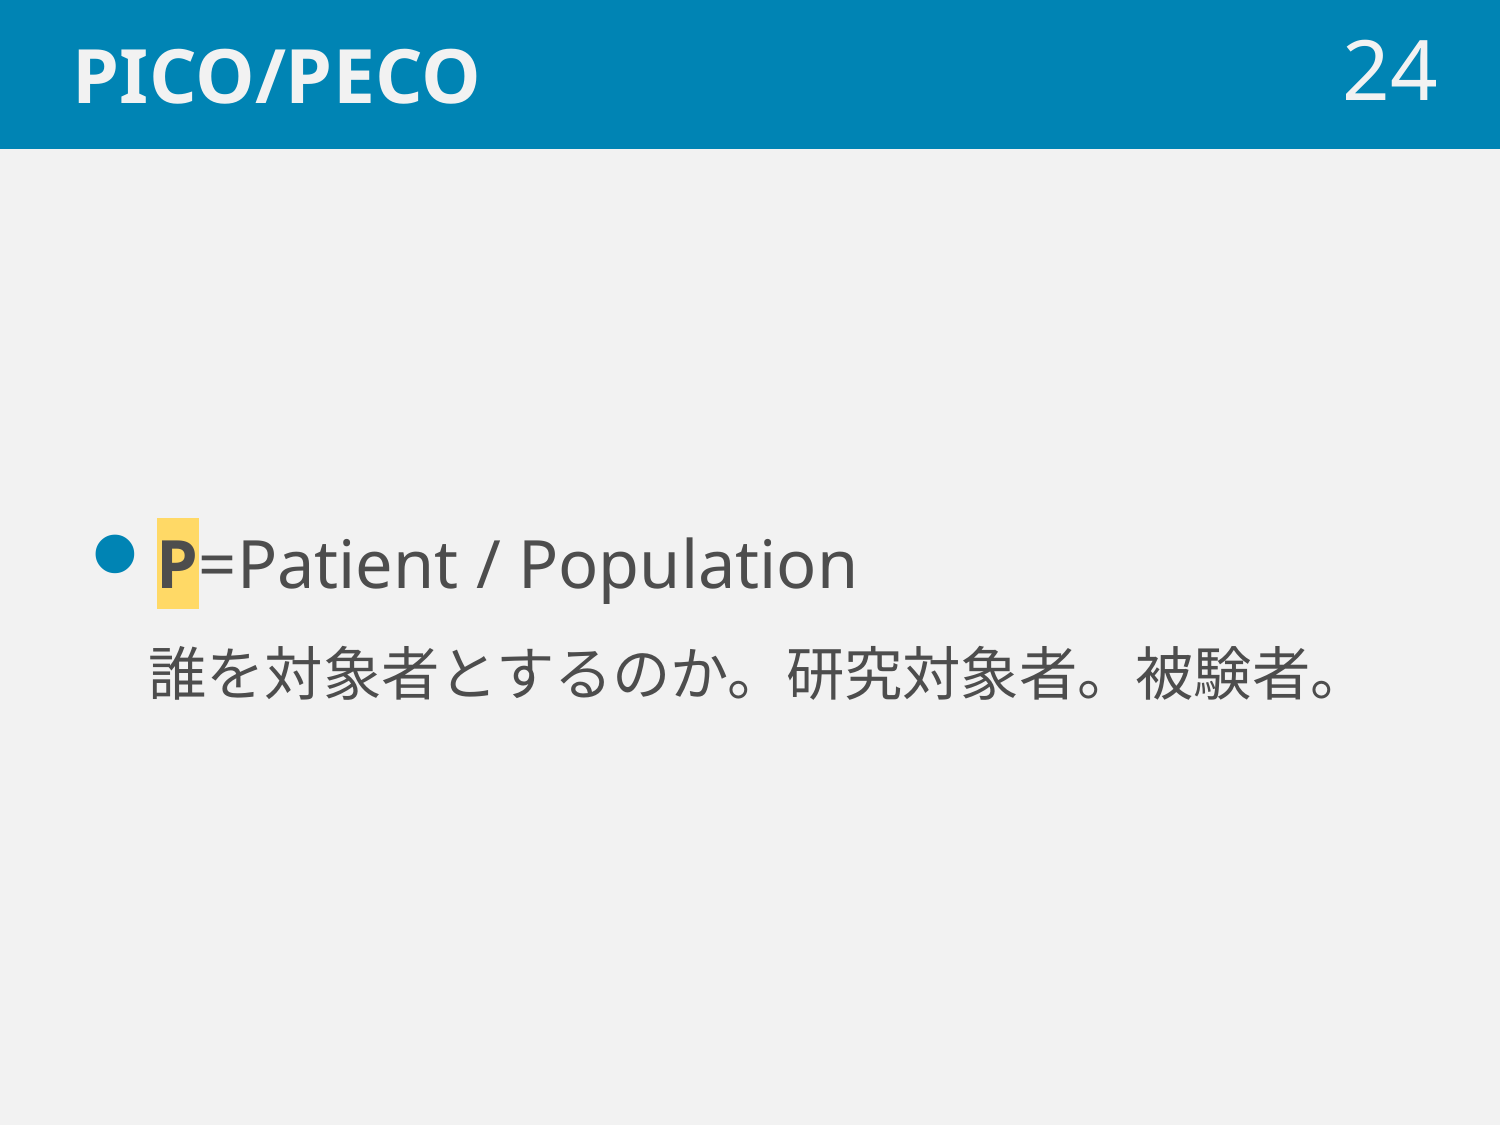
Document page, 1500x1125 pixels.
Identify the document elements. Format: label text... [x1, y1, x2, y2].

slide_number 24 [1162, 26, 1454, 121]
title PICO/PECO [0, 0, 1500, 149]
list P=Patient / Population 誰を対象者とするのか。研究対象者。被験者。 [75, 184, 1425, 1005]
